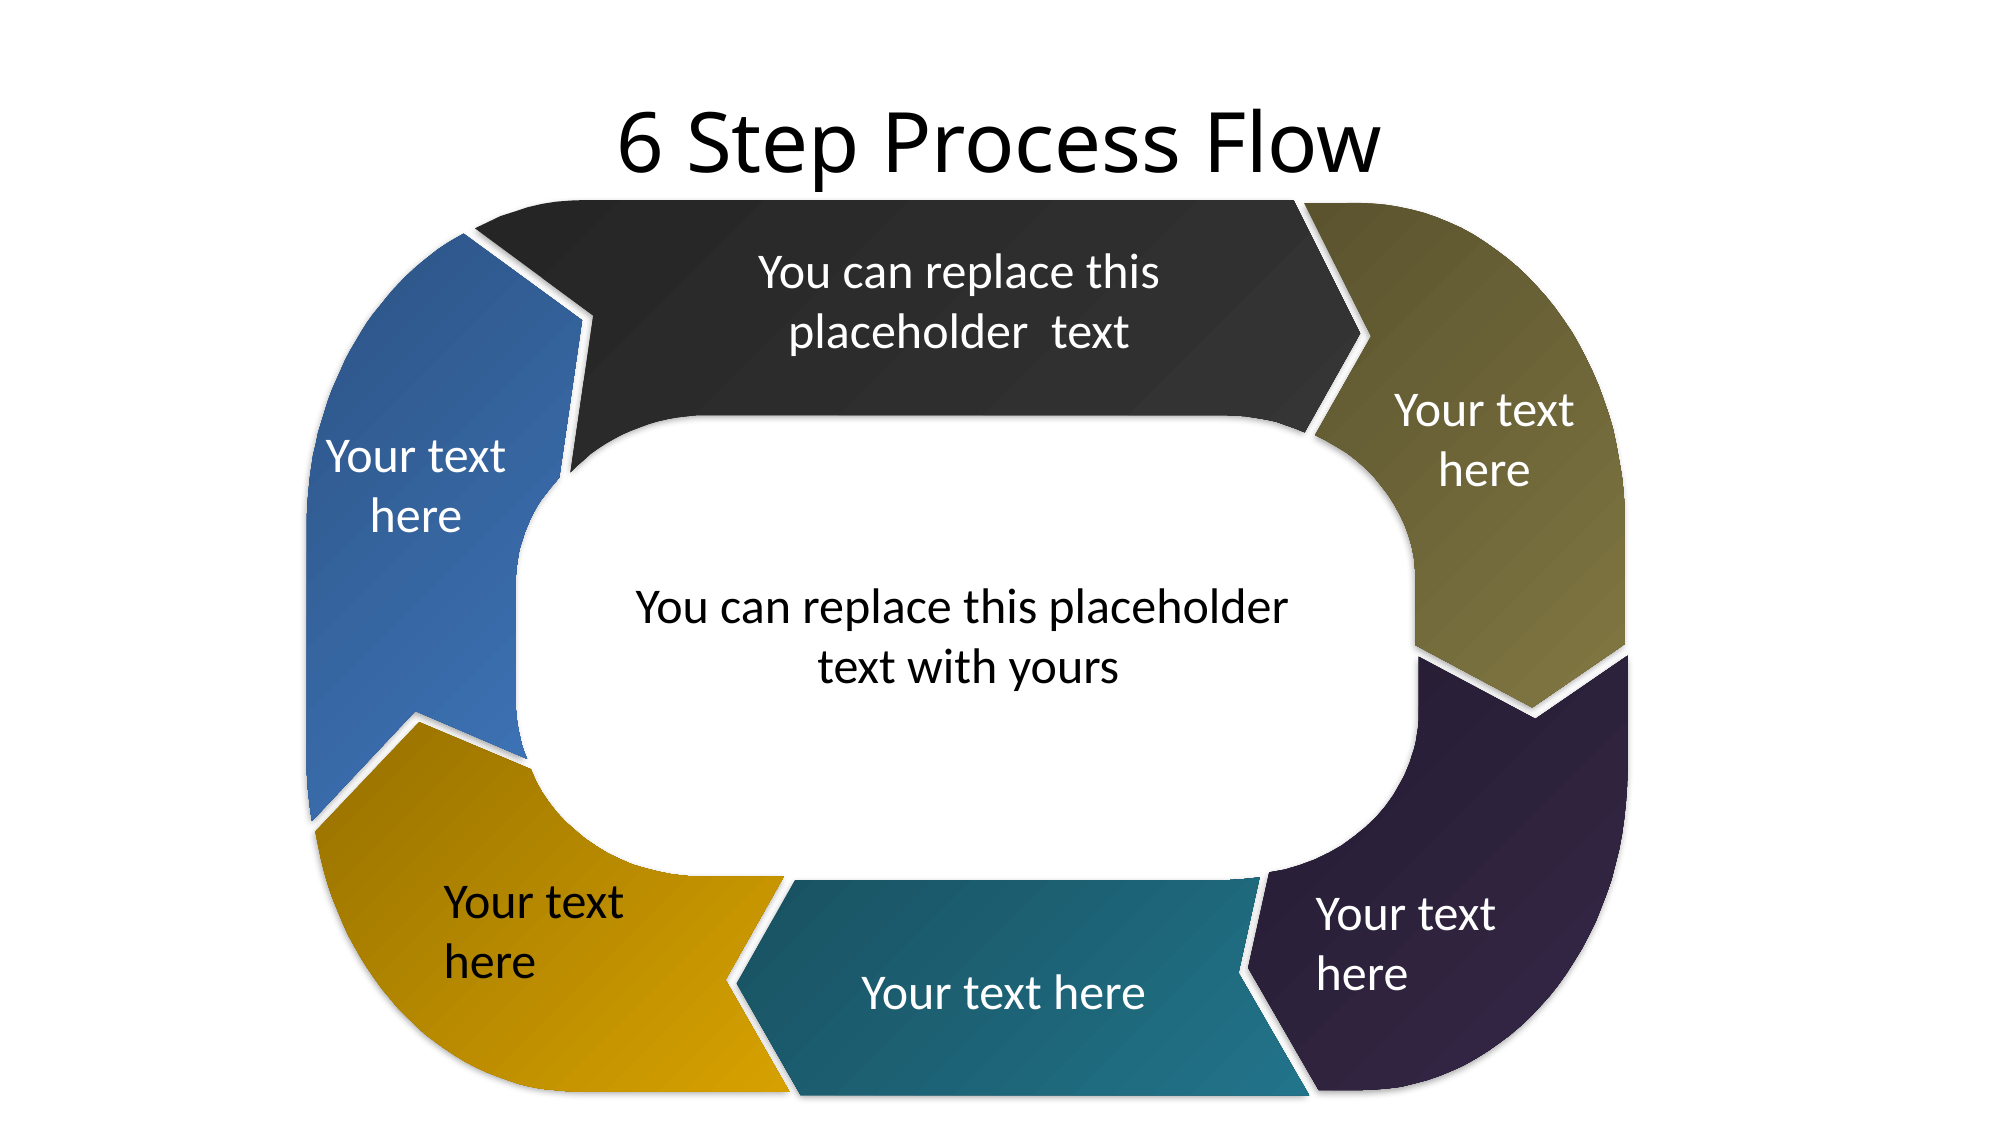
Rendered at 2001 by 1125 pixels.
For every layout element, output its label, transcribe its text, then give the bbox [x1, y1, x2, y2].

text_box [315, 721, 790, 1092]
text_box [1247, 655, 1628, 1091]
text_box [792, 877, 1310, 1096]
title 6 Step Process Flow [99, 45, 1900, 233]
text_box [1303, 202, 1625, 653]
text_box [474, 199, 1361, 473]
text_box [306, 233, 583, 822]
text_box You can replace this placeholder text with yours [591, 565, 1298, 701]
